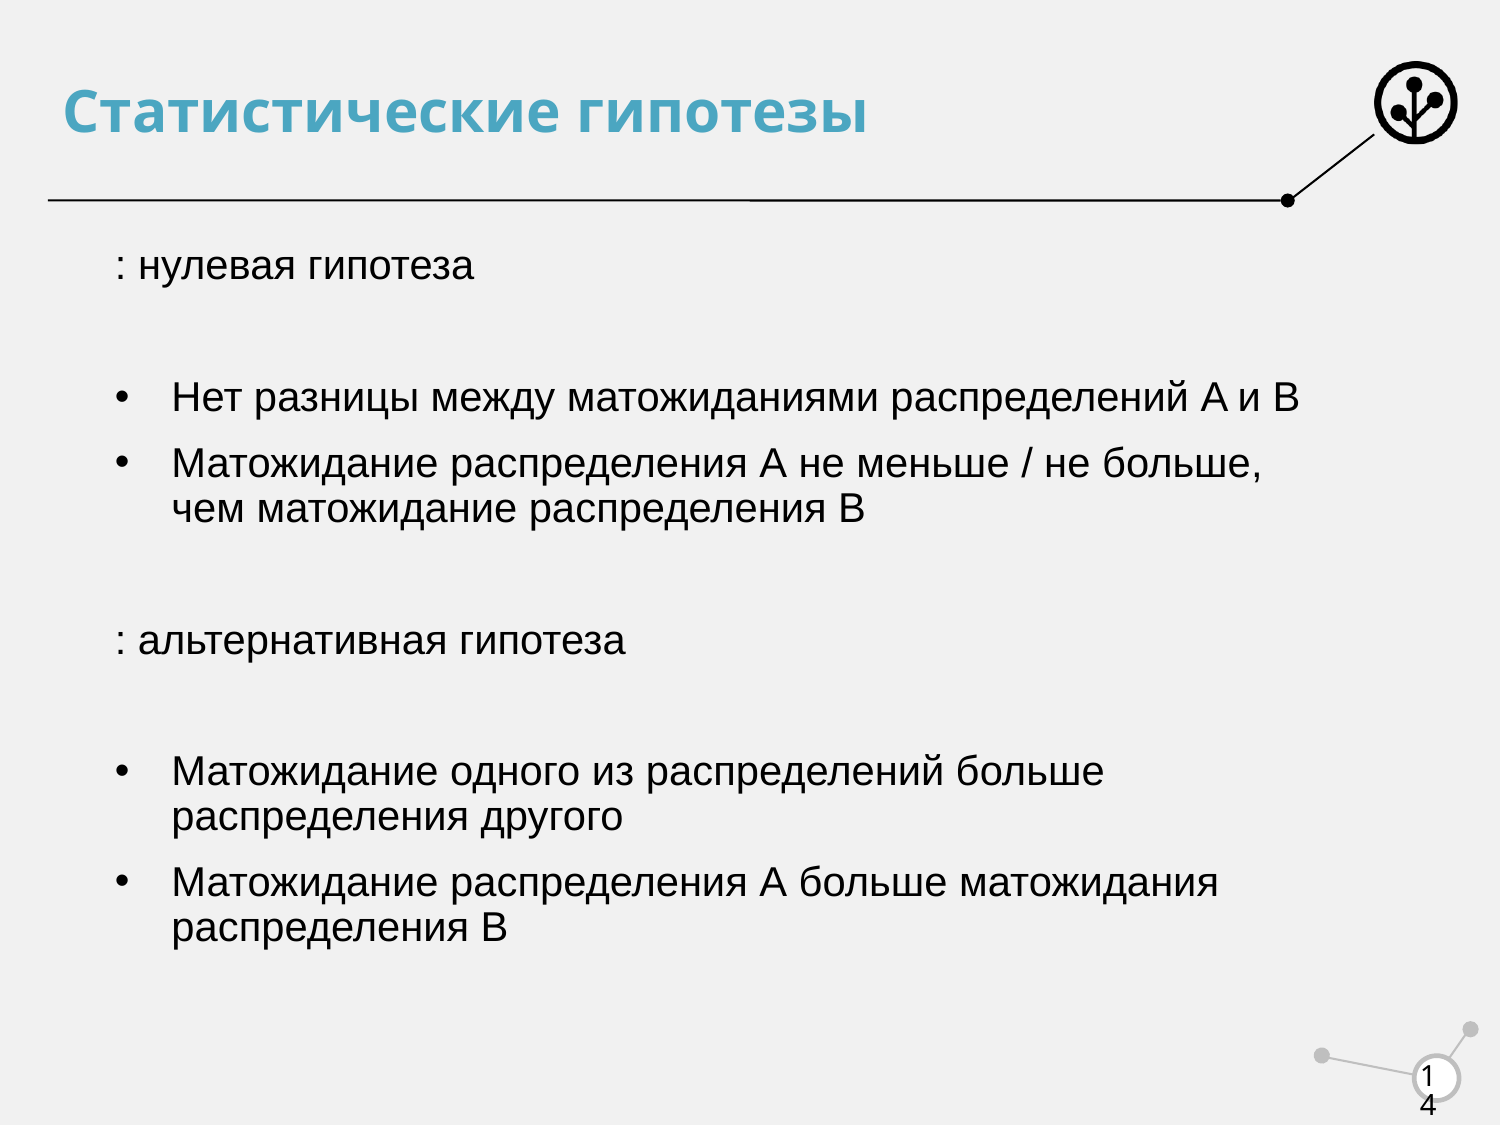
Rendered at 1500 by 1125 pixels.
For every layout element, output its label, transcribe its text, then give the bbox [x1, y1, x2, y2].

title Статистические гипотезы [47, 42, 1281, 185]
picture [1363, 24, 1464, 185]
slide_number 14 [1404, 1047, 1468, 1108]
